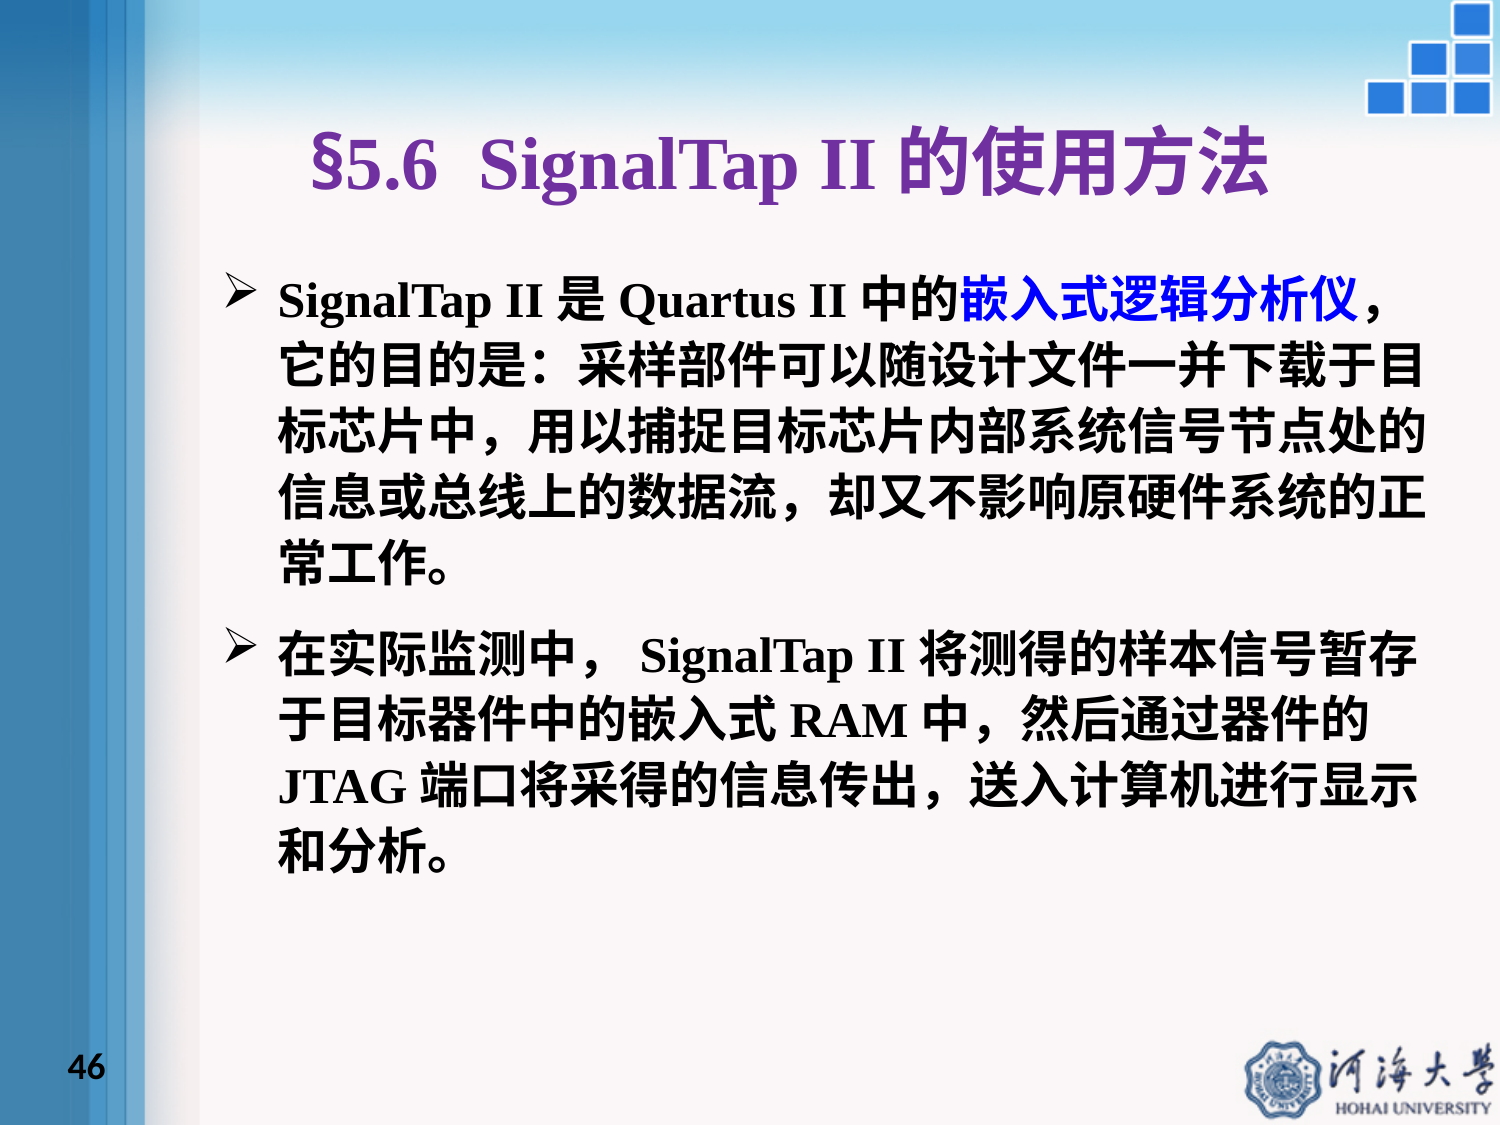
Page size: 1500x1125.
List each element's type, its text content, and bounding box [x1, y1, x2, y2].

picture [0, 0, 1500, 1125]
text_box 46 [53, 1035, 148, 1103]
text_box SignalTap II是Quartus II中的嵌入式逻辑分析仪，它的目的是：采样部件可以随设计文件一并下载于目标芯片中，用以捕捉目标芯片内部系统信号节点处的信息或总线上的数据流，却又不影响原硬件系统的正常工作。 在实际监测中，SignalTap II将测得的样本信号暂存于目标器件中的嵌入式RAM中，然后通过器件的JTAG端口将采得的信息传出，送入计算机进行显示和分析。 [206, 253, 1447, 888]
title §5.6 SignalTap II的使用方法 [192, 66, 1388, 254]
